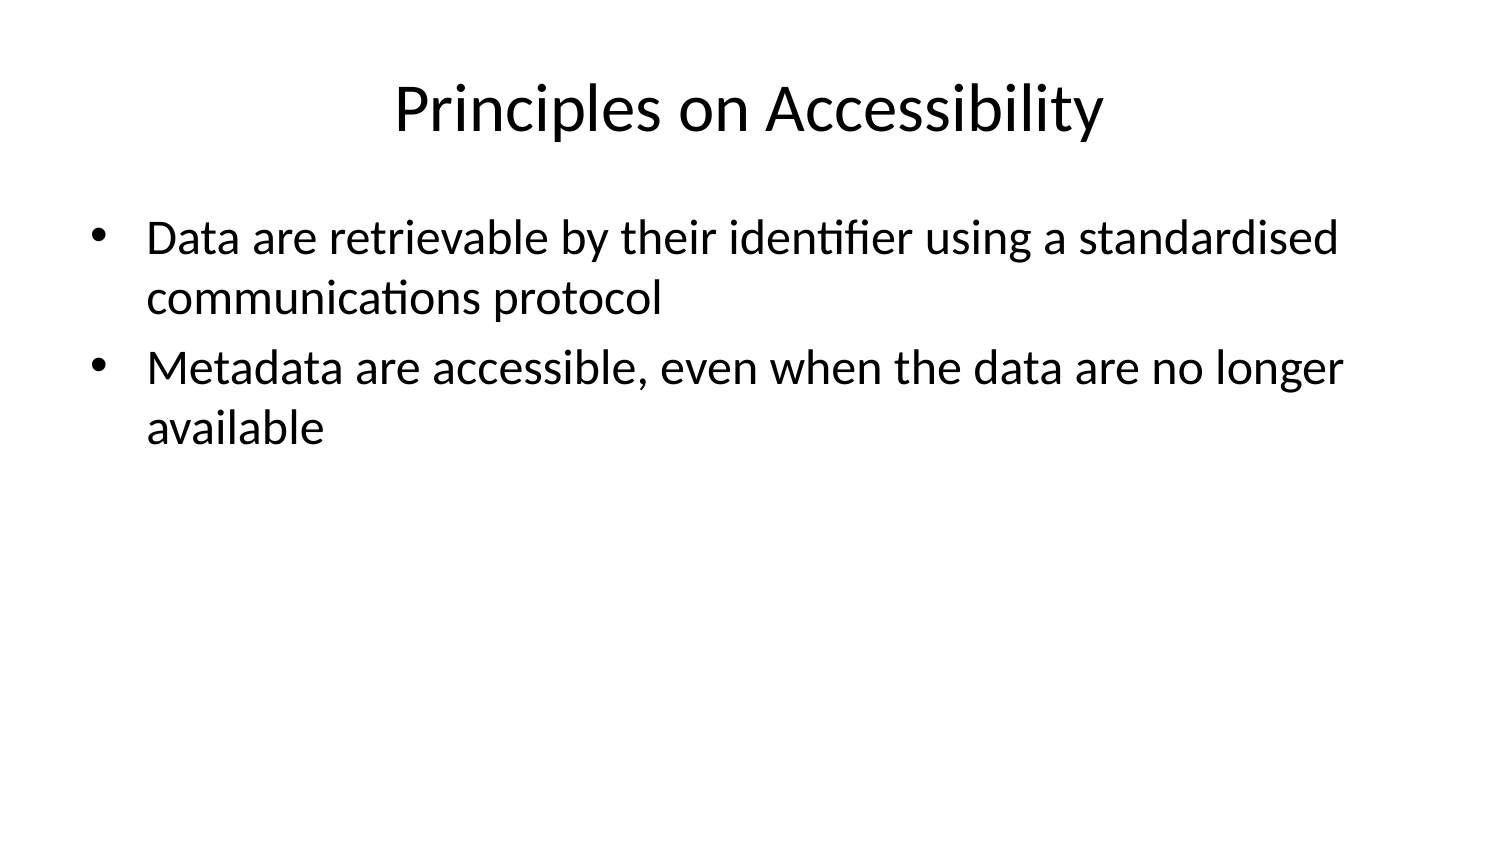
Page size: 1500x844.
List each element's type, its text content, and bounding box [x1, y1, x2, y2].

title Principles on Accessibility [75, 33, 1425, 175]
list Data are retrievable by their identifier using a standardised communications protocol Metadata are accessible, even when the data are no longer available [75, 196, 1425, 754]
